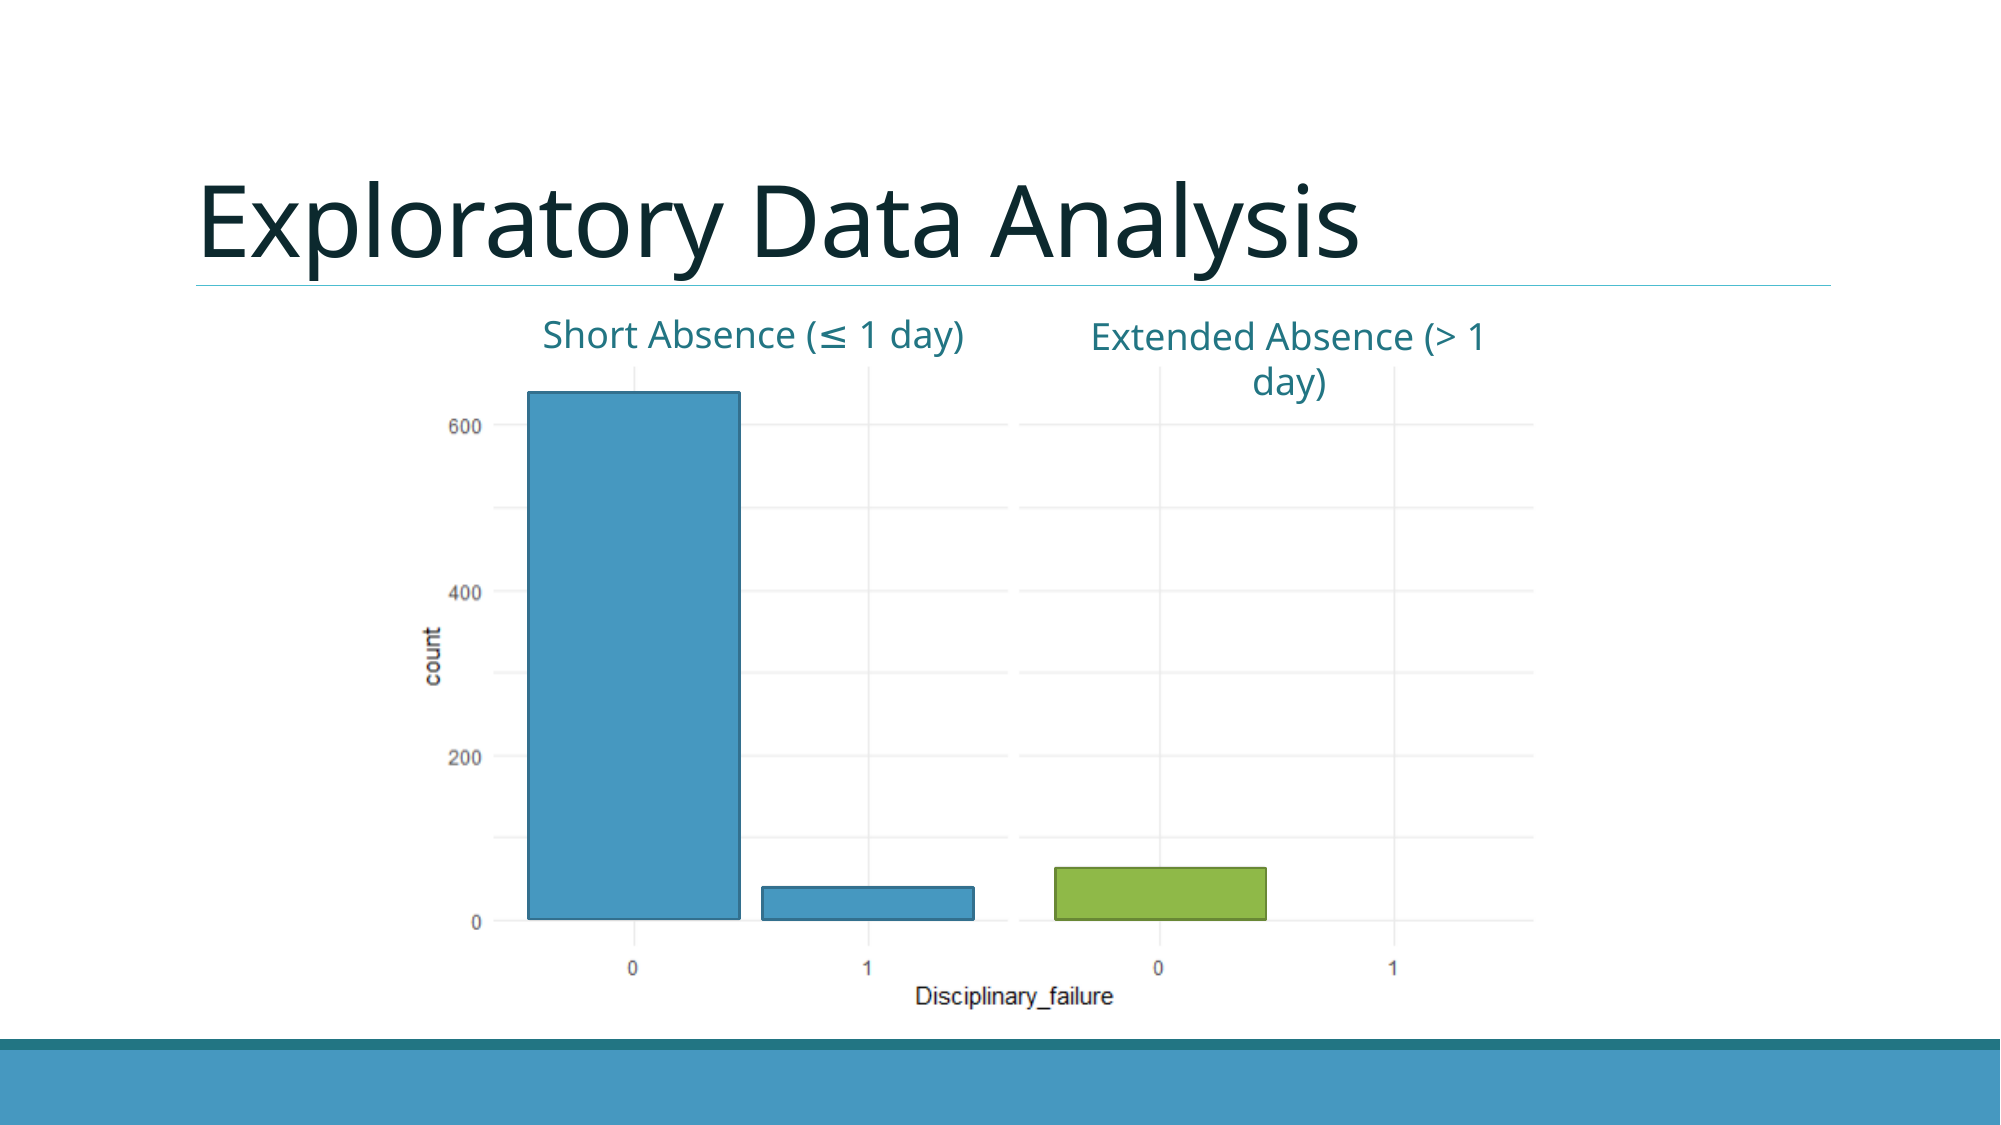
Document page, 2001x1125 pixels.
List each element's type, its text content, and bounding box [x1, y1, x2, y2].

title Exploratory Data Analysis [180, 47, 1830, 285]
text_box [406, 302, 1594, 1030]
